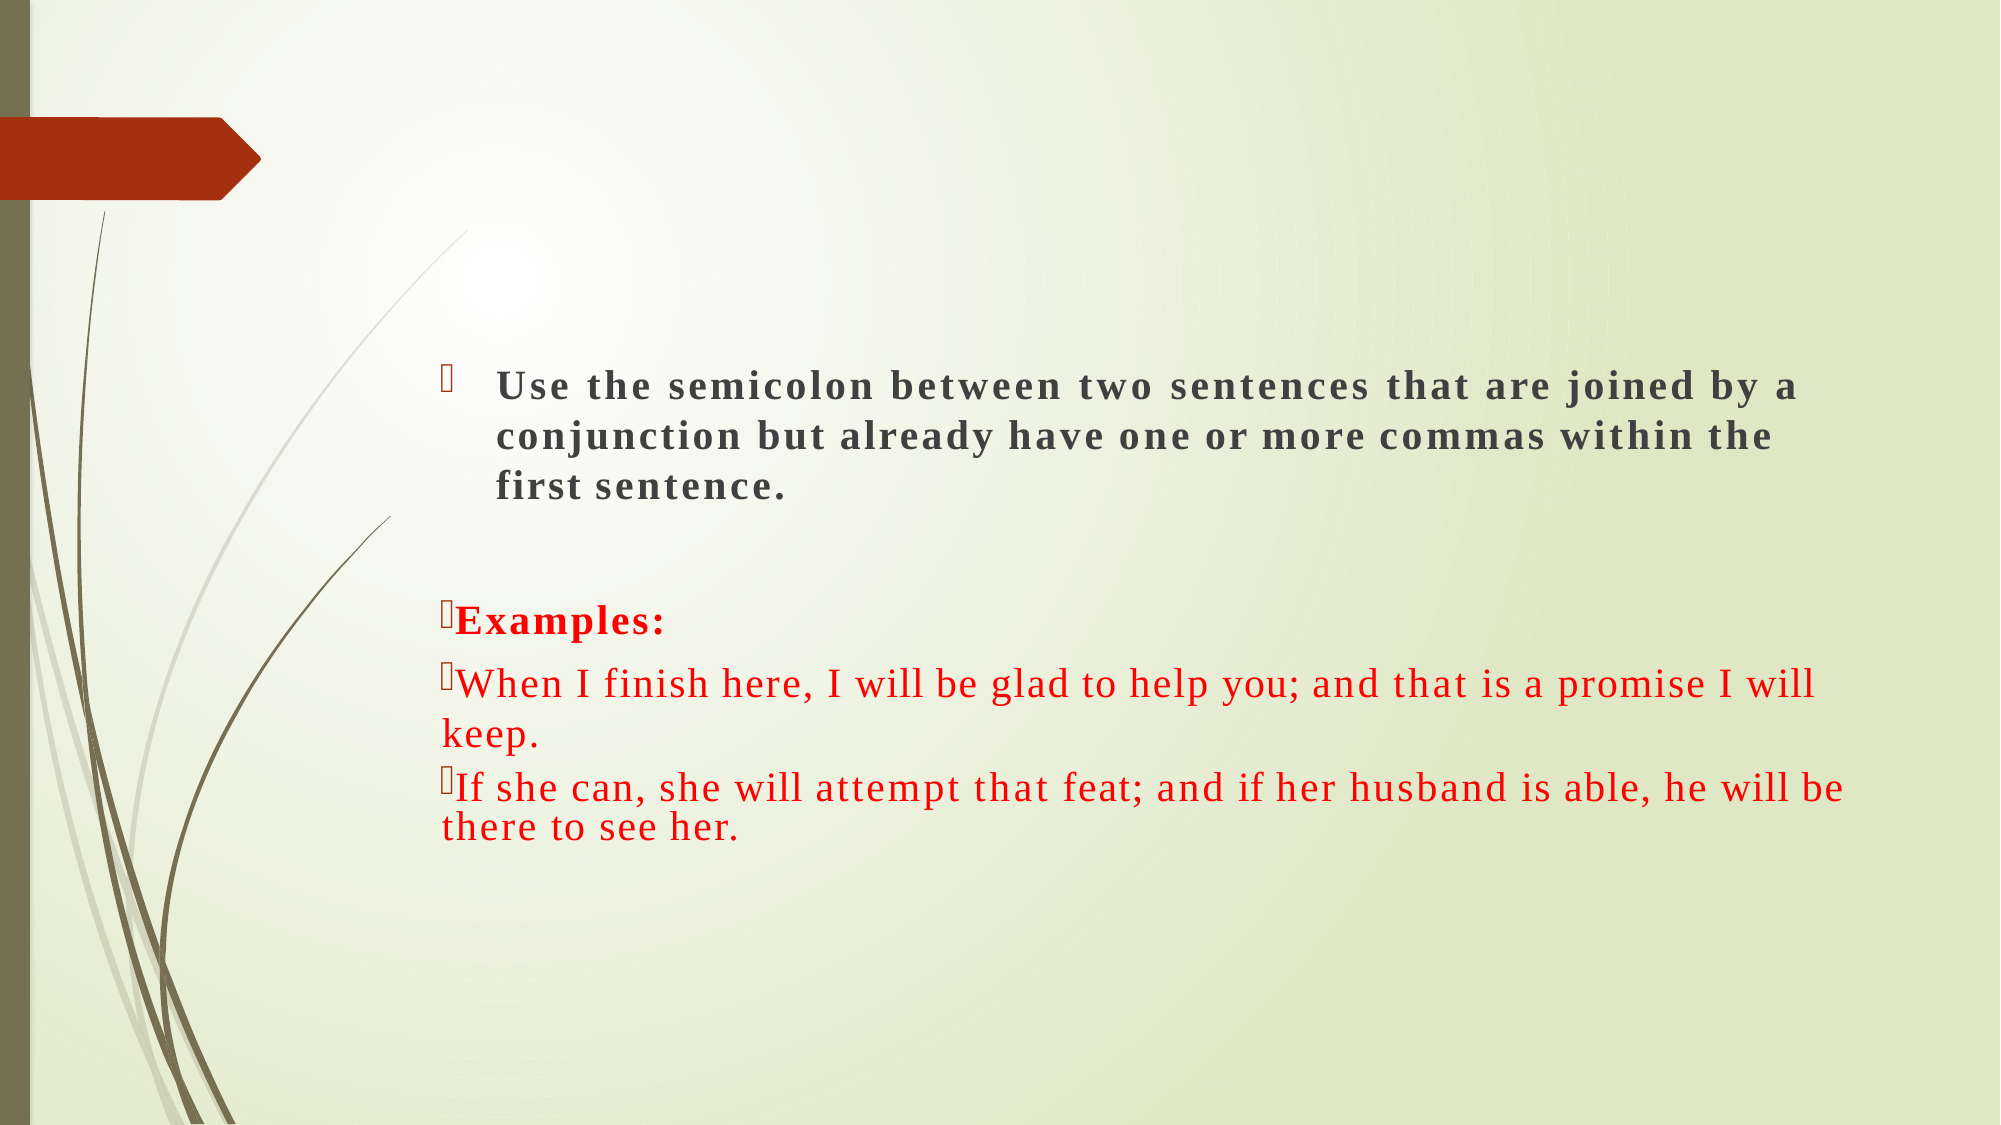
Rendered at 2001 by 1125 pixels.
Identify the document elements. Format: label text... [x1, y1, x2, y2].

list Use the semicolon between two sentences that are joined by a conjunction but already have one or more commas within the first sentence. Examples: When I finish here, I will be glad to help you; and that is a promise I will keep. If she can, she will attempt that feat; and if her husband is able, he will be there to see her. [424, 350, 1888, 970]
